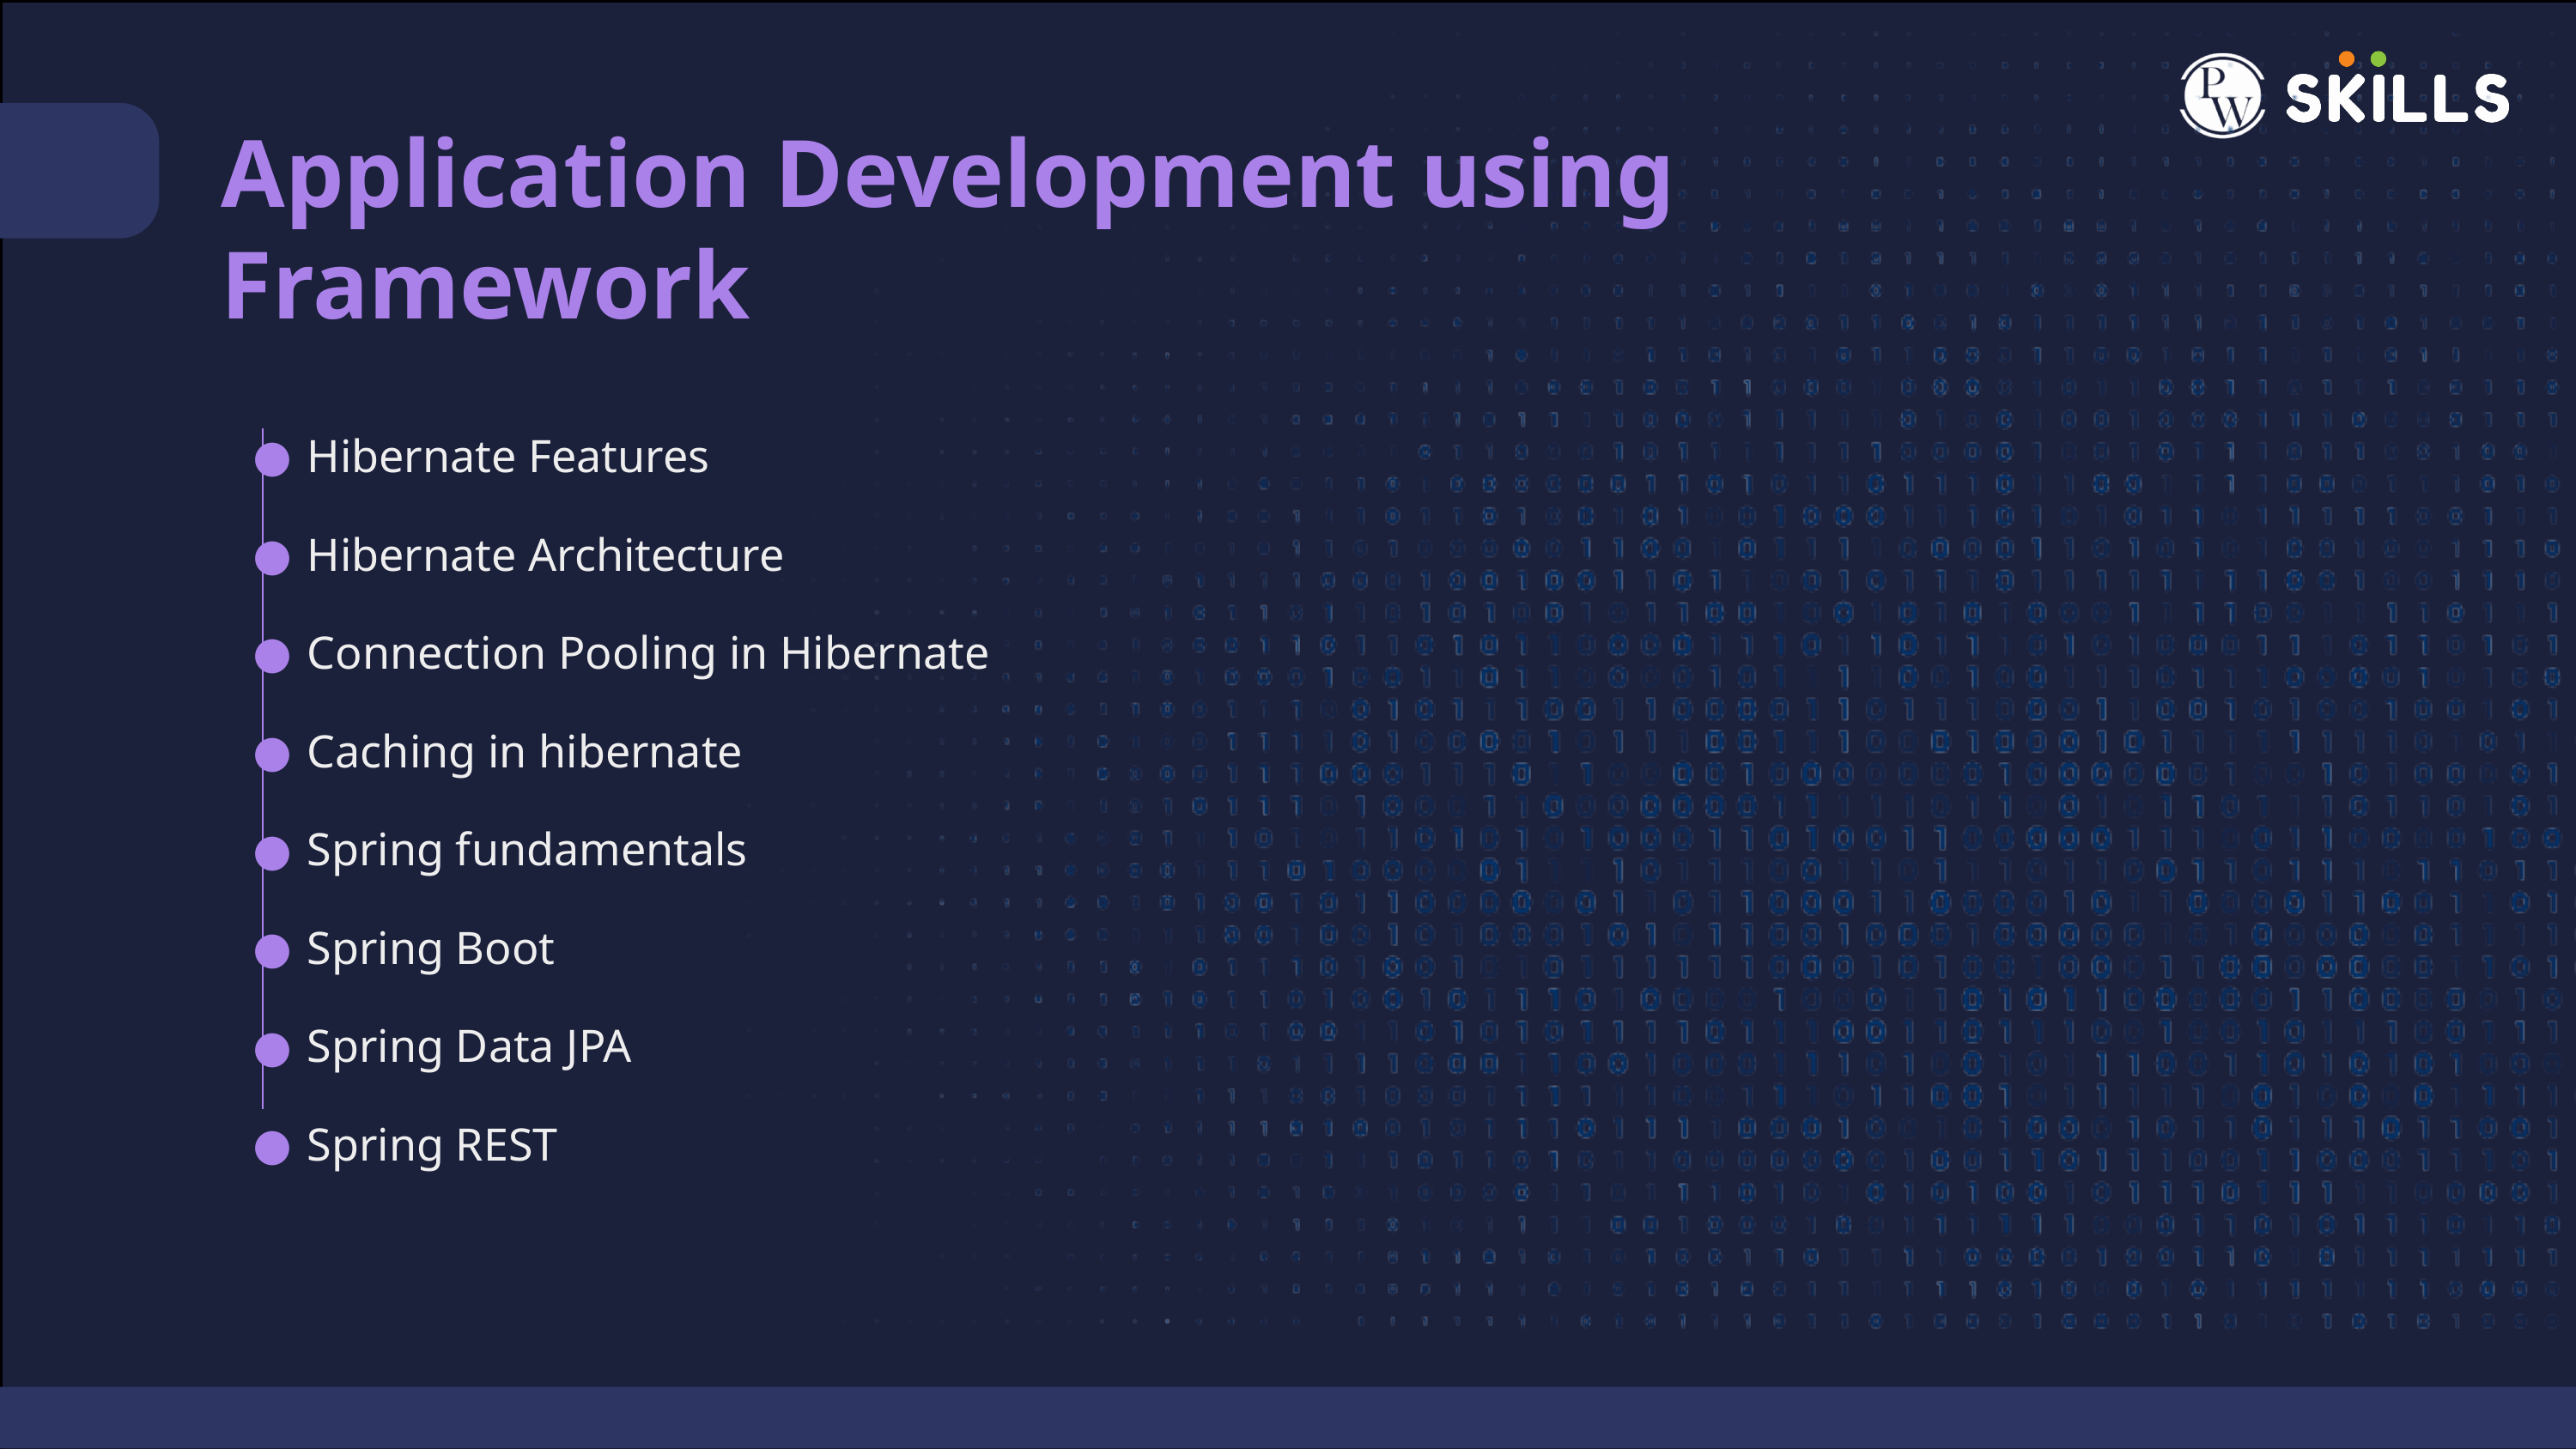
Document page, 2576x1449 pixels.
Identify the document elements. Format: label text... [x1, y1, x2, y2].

text_box Hibernate Features Hibernate Architecture Connection Pooling in Hibernate Caching in hibernate Spring fundamentals Spring Boot Spring Data JPA Spring REST [229, 388, 2117, 1183]
text_box Application Development using Framework [221, 114, 2214, 338]
picture [716, 0, 2576, 1332]
